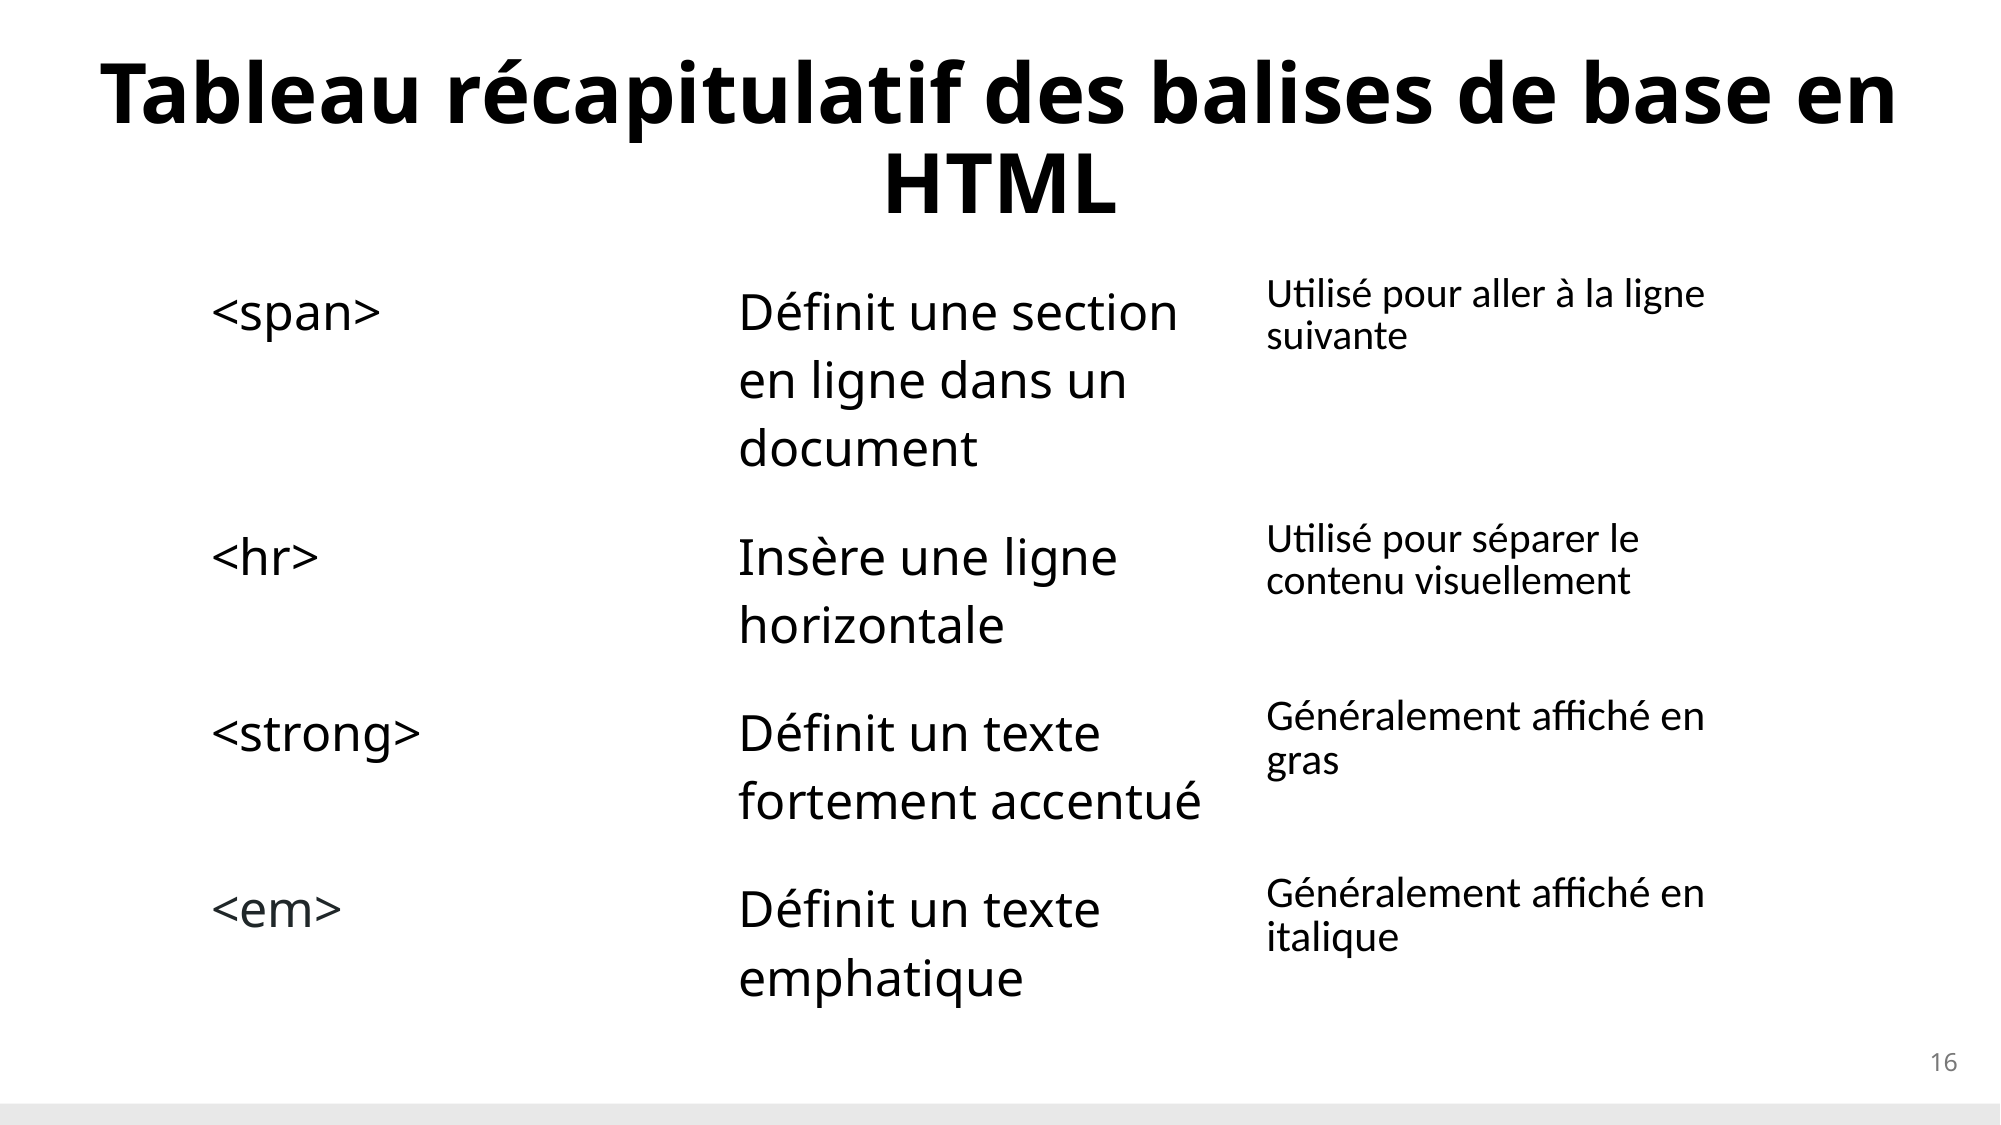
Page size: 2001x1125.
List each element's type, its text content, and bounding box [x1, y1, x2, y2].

table_cell Utilisé pour séparer le contenu visuellement [1247, 501, 1774, 678]
table_cell <em> [191, 855, 719, 1031]
table_header Utilisé pour aller à la ligne suivante [1247, 257, 1774, 501]
table_cell <hr> [191, 501, 719, 678]
table_cell <strong> [191, 678, 719, 855]
table_cell Insère une ligne horizontale [719, 501, 1247, 678]
table_cell Définit un texte emphatique [719, 855, 1247, 1031]
slide_number 16 [1853, 1019, 1974, 1106]
table_cell Généralement affiché en gras [1247, 678, 1774, 855]
table_header Définit une section en ligne dans un document [719, 257, 1247, 501]
table_cell Définit un texte fortement accentué [719, 678, 1247, 855]
title Tableau récapitulatif des balises de base en HTML [68, 31, 1932, 152]
table_cell Généralement affiché en italique [1247, 855, 1774, 1031]
table_header <span> [191, 257, 719, 501]
